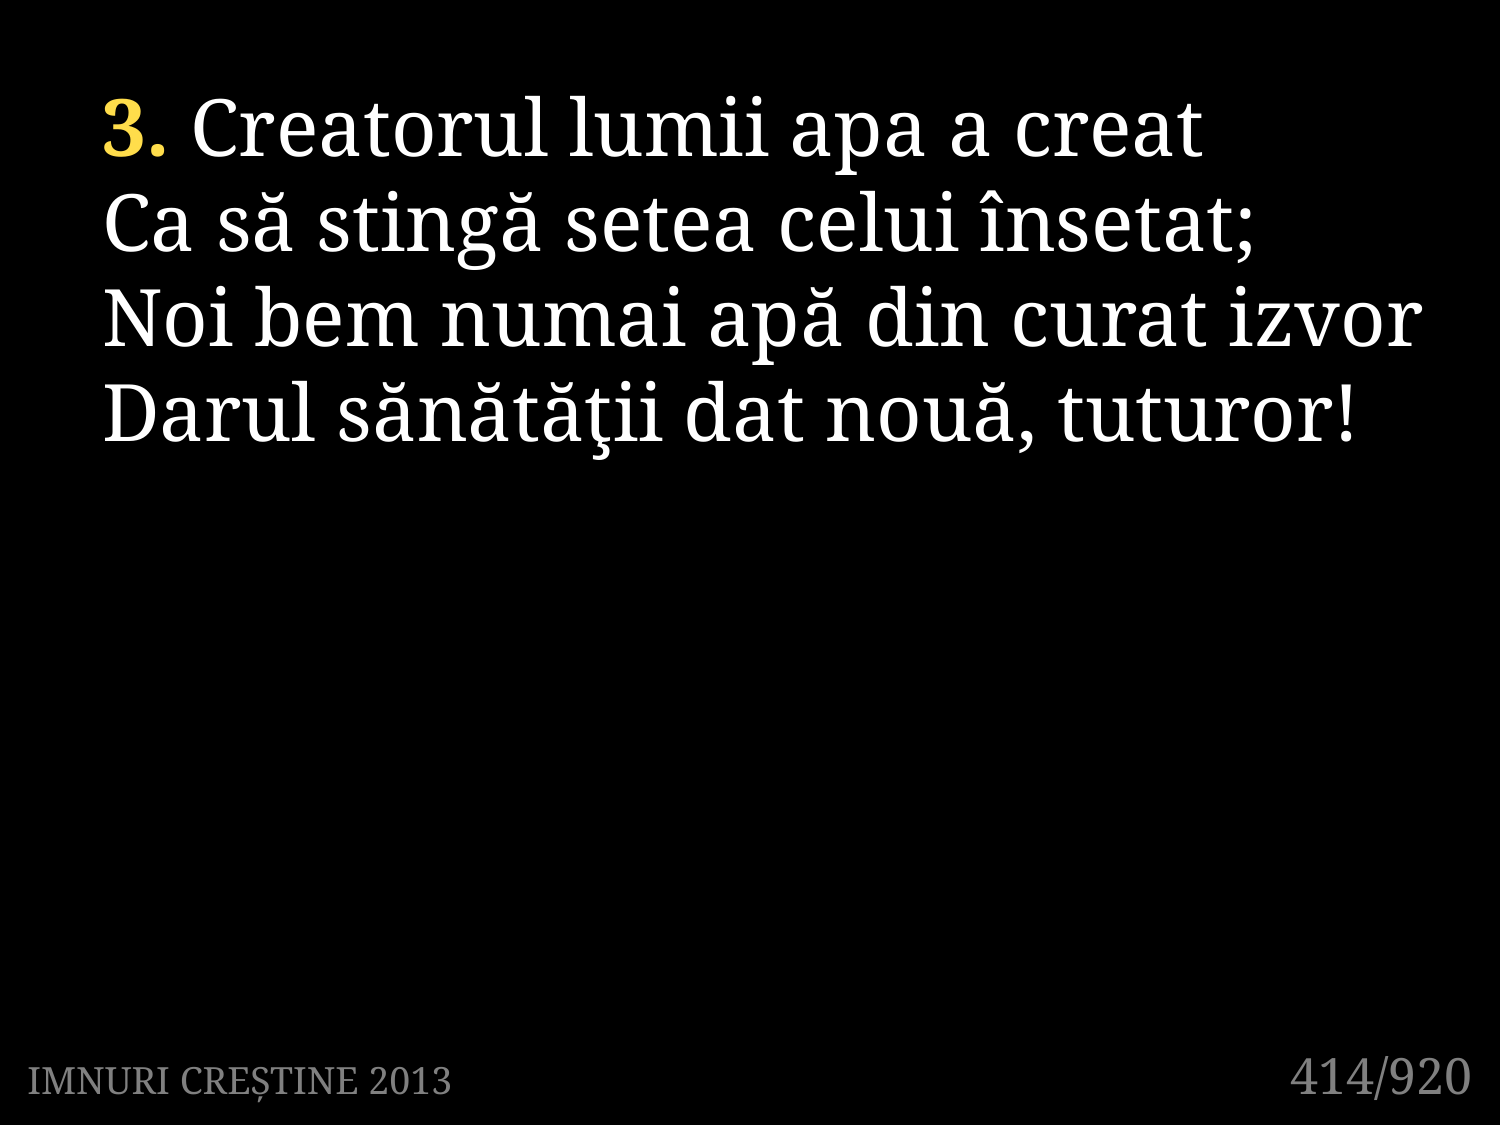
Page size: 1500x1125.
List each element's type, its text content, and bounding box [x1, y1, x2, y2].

text_box 3. Creatorul lumii apa a creat Ca să stingă setea celui însetat; Noi bem numai apă din curat izvor Darul sănătăţii dat nouă, tuturor! [87, 69, 1500, 465]
text_box 414/920 [637, 1037, 1488, 1113]
text_box IMNURI CREȘTINE 2013 [12, 1049, 637, 1110]
